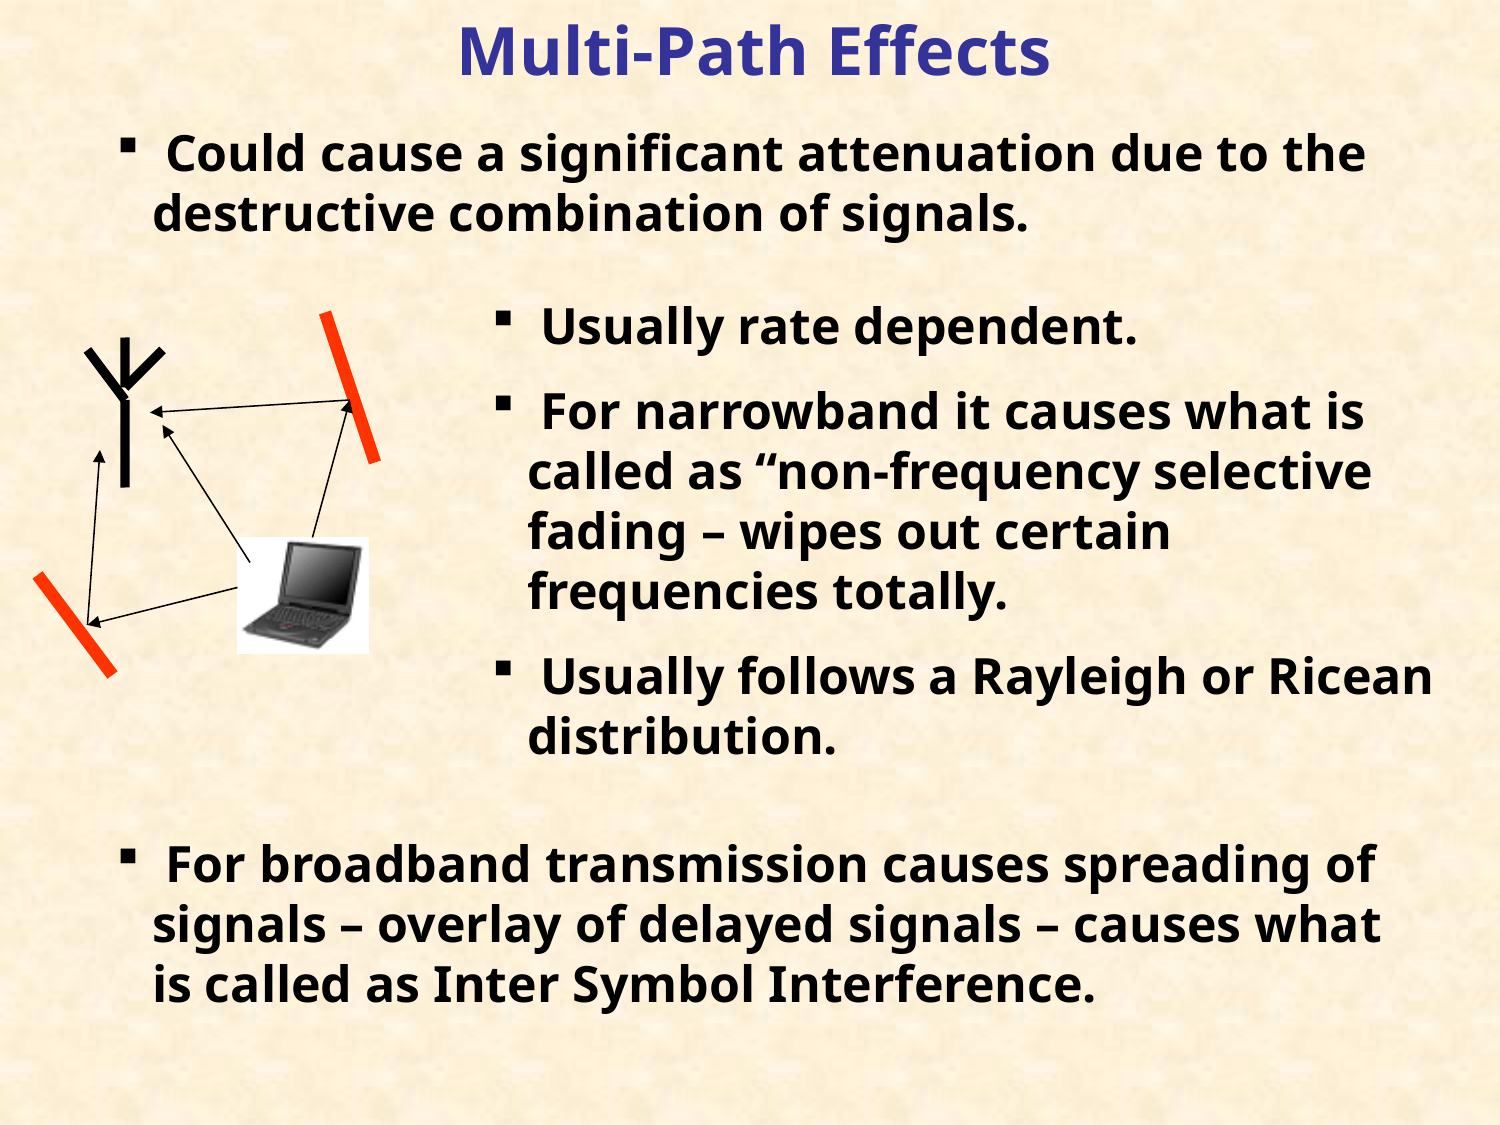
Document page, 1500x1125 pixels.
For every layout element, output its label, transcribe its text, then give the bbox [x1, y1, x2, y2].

text_box [87, 588, 232, 628]
text_box Multi-Path Effects [149, 1, 1359, 97]
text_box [87, 337, 163, 488]
text_box Usually rate dependent. For narrowband it causes what is called as “non-frequency selective fading – wipes out certain frequencies totally. Usually follows a Rayleigh or Ricean distribution. [437, 287, 1450, 773]
text_box For broadband transmission causes spreading of signals – overlay of delayed signals – causes what is called as Inter Symbol Interference. [62, 824, 1413, 1020]
text_box [166, 427, 235, 538]
picture [0, 0, 1500, 1125]
text_box [313, 400, 353, 535]
text_box Could cause a significant attenuation due to the destructive combination of signals. [62, 114, 1413, 249]
